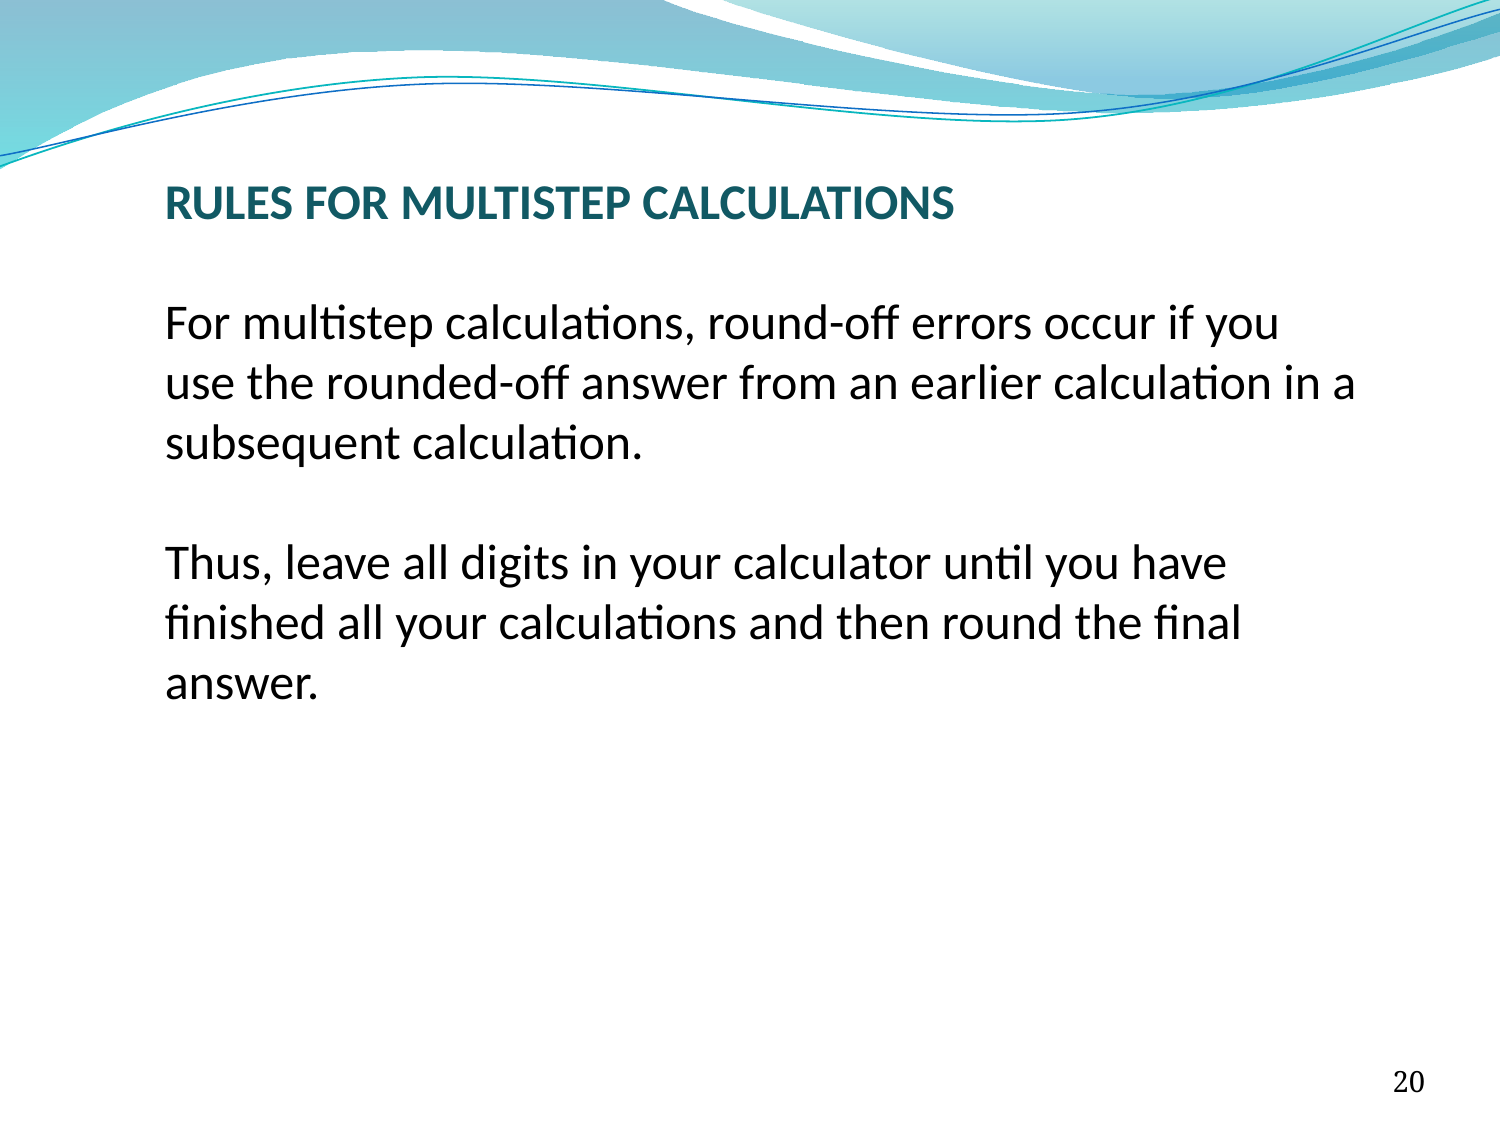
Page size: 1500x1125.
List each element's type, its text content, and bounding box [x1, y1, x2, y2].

slide_number 20 [1299, 1042, 1425, 1103]
text_box RULES FOR MULTISTEP CALCULATIONS For multistep calculations, round-off errors occur if you use the rounded-off answer from an earlier calculation in a subsequent calculation. Thus, leave all digits in your calculator until you have finished all your calculations and then round the final answer. [150, 162, 1375, 778]
